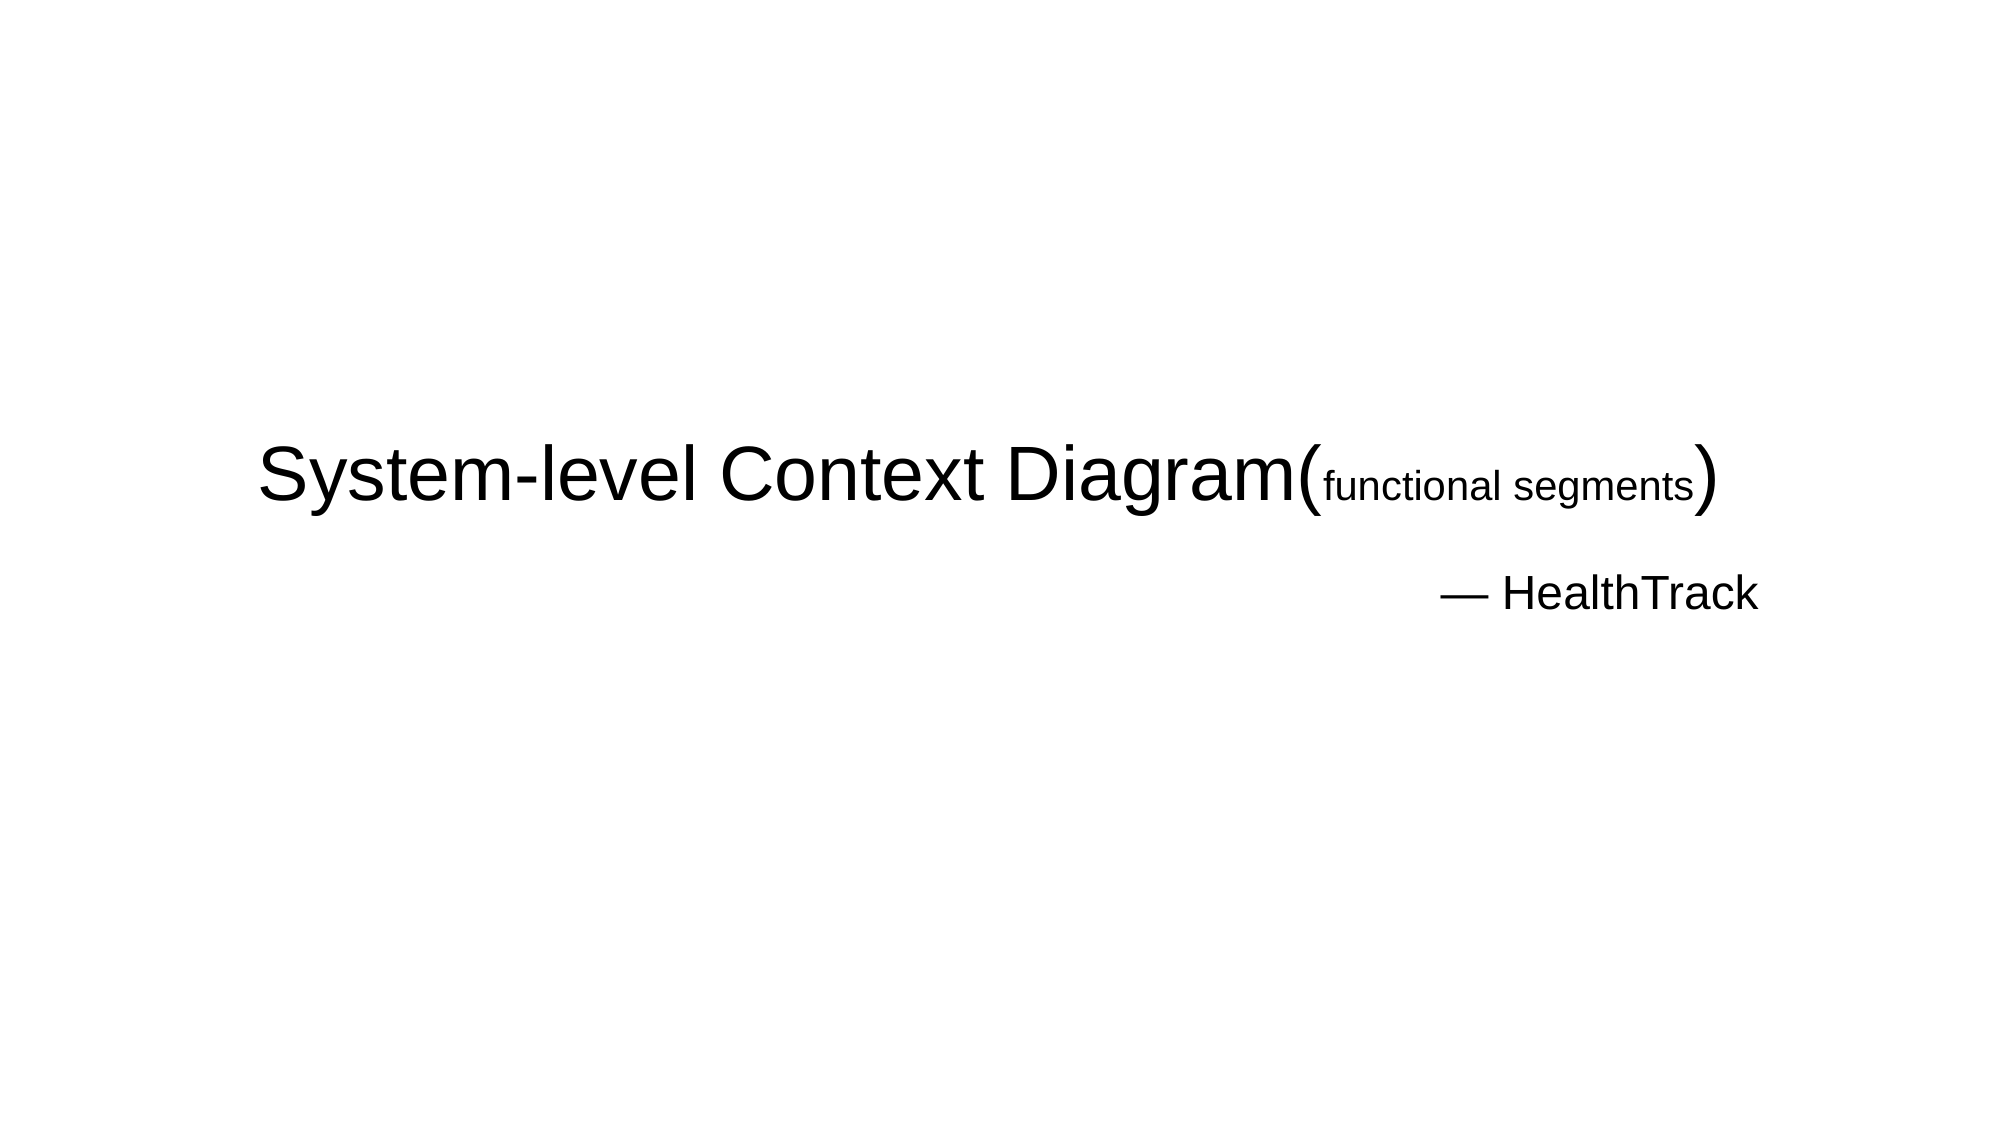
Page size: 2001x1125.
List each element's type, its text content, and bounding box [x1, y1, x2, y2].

title System-level Context Diagram(functional segments) — HealthTrack [137, 418, 1863, 636]
